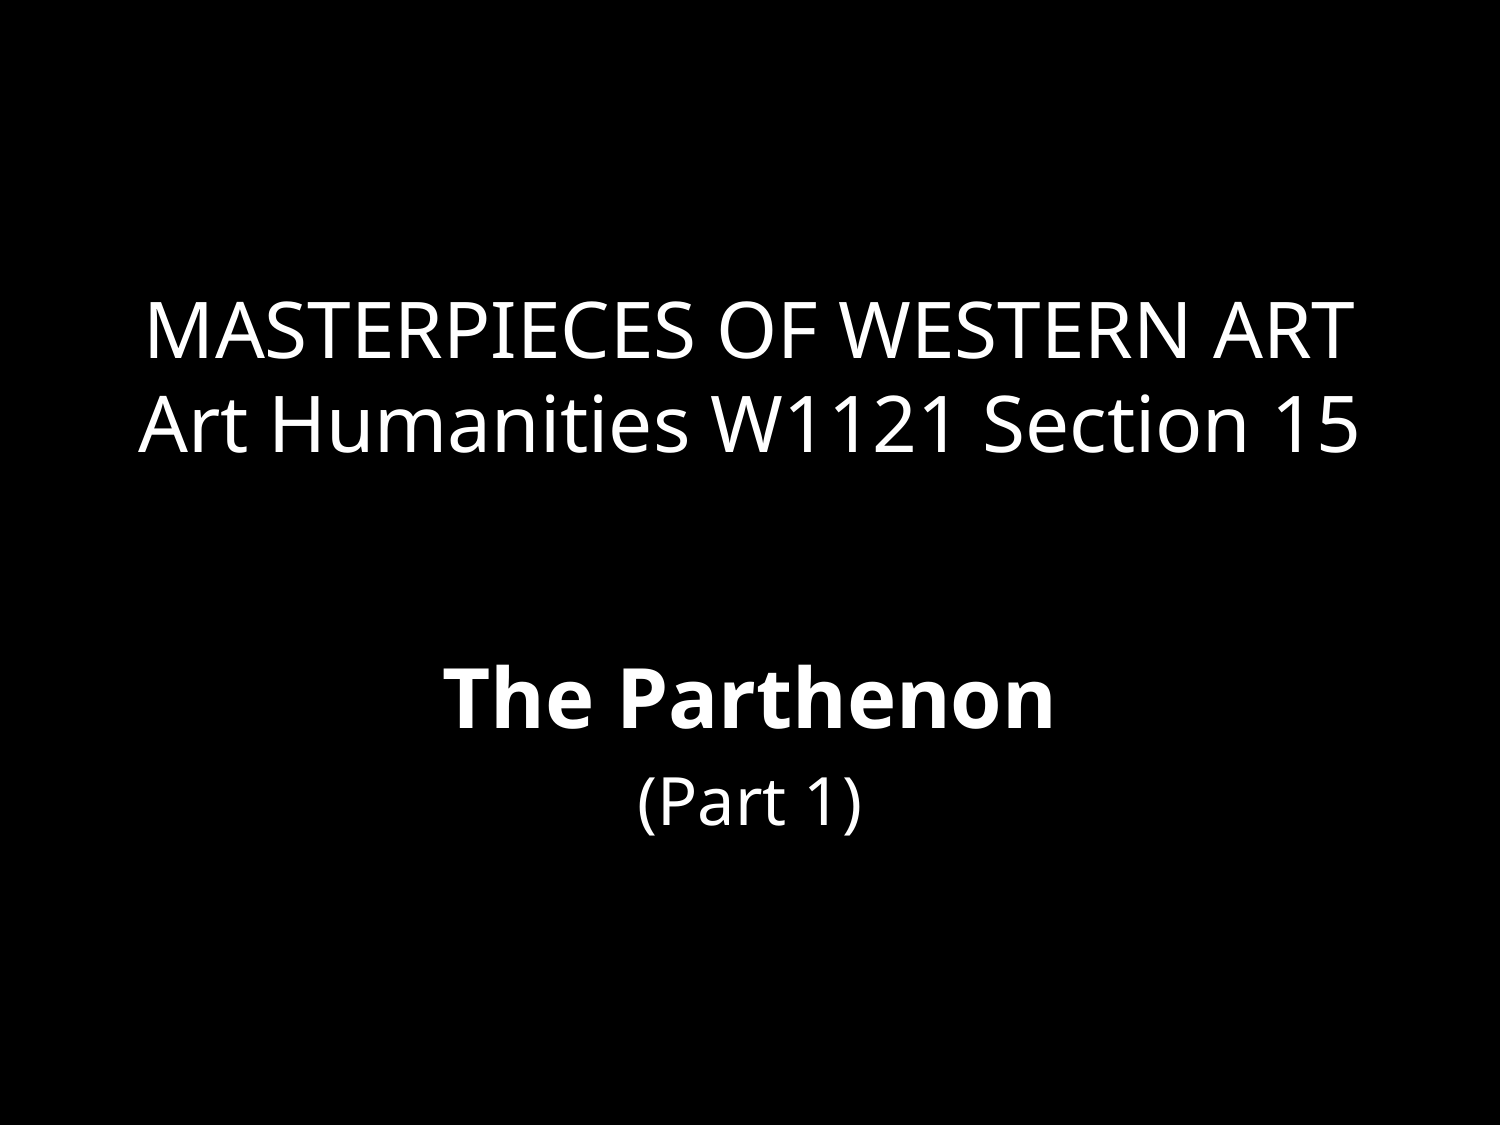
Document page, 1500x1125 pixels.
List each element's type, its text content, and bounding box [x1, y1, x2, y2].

subtitle The Parthenon (Part 1) [225, 637, 1275, 925]
title MASTERPIECES OF WESTERN ART Art Humanities W1121 Section 15 [112, 261, 1388, 591]
